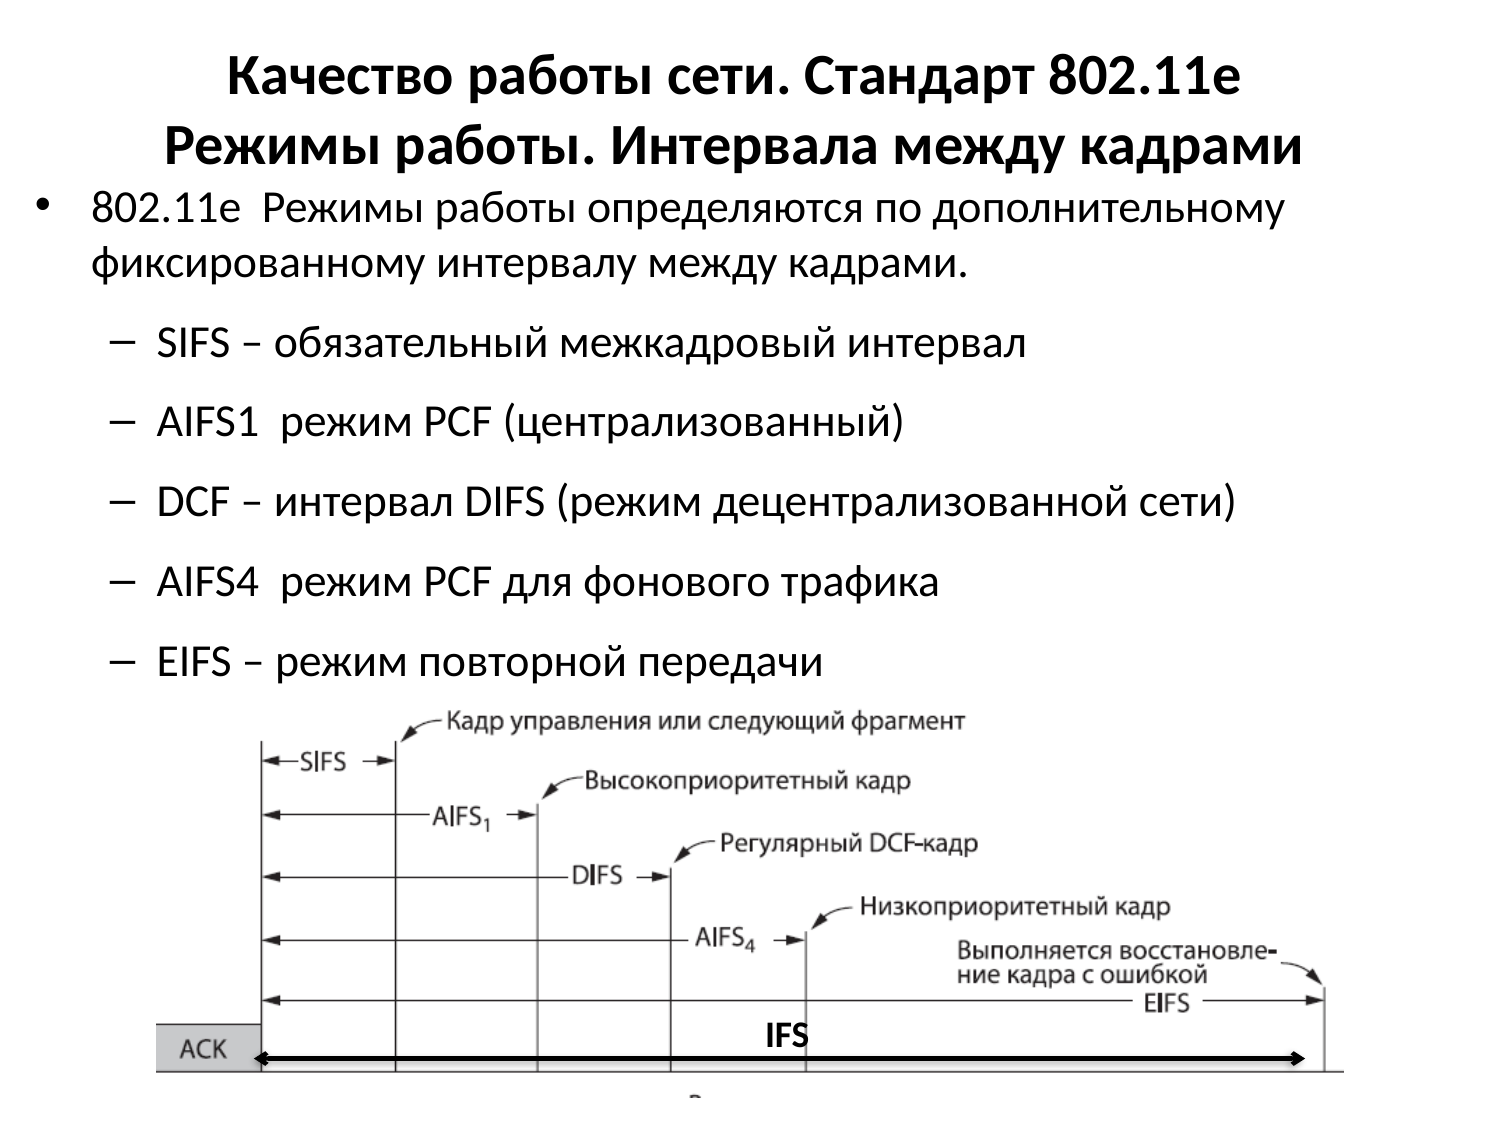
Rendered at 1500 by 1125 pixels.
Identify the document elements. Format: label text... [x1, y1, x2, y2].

title Качество работы сети. Стандарт 802.11e Режимы работы. Интервала между кадрами [24, 42, 1445, 168]
list 802.11e Режимы работы определяются по дополнительному фиксированному интервалу между кадрами. SIFS – обязательный межкадровый интервал AIFS1 режим PCF (централизованный) DCF – интервал DIFS (режим децентрализованной сети) AIFS4 режим PCF для фонового трафика EIFS – режим повторной передачи [19, 168, 1450, 1060]
picture [156, 695, 1344, 1098]
